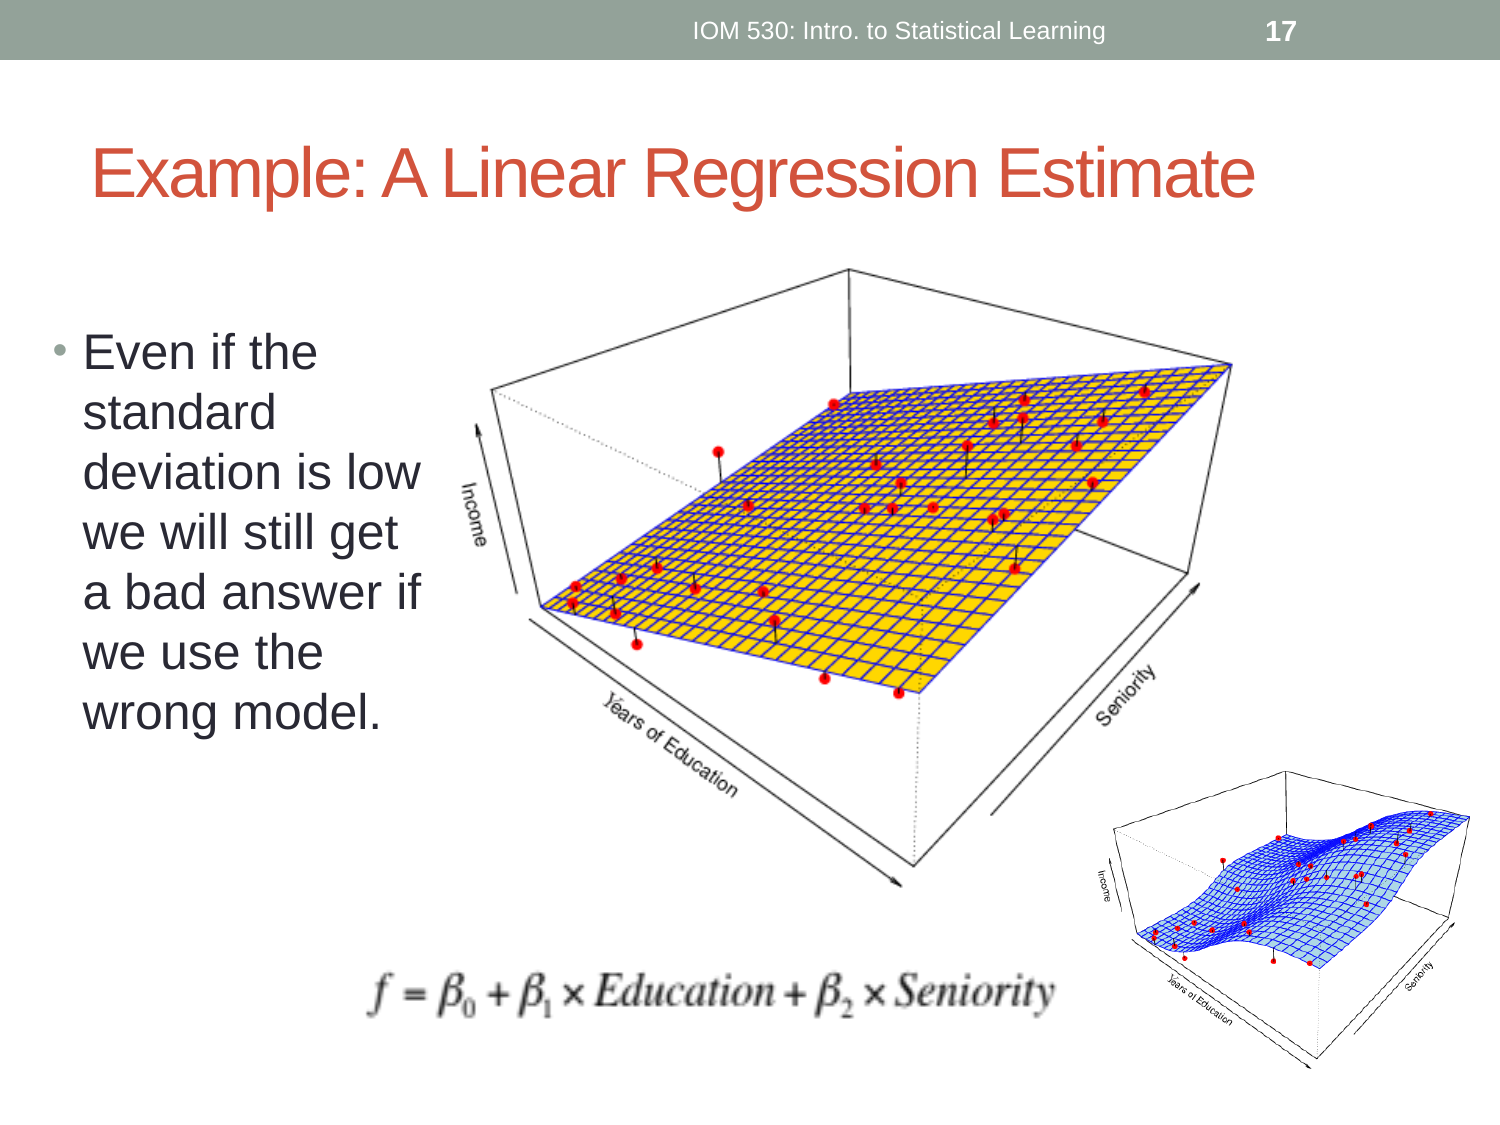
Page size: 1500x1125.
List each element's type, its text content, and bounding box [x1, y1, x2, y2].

slide_number 17 [1250, 3, 1425, 57]
picture [424, 237, 1499, 1095]
footer IOM 530: Intro. to Statistical Learning [562, 3, 1238, 57]
title Example: A Linear Regression Estimate [75, 87, 1425, 250]
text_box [362, 962, 1058, 1026]
text_box Even if the standard deviation is low we will still get a bad answer if we use the wrong model. [37, 312, 438, 1031]
